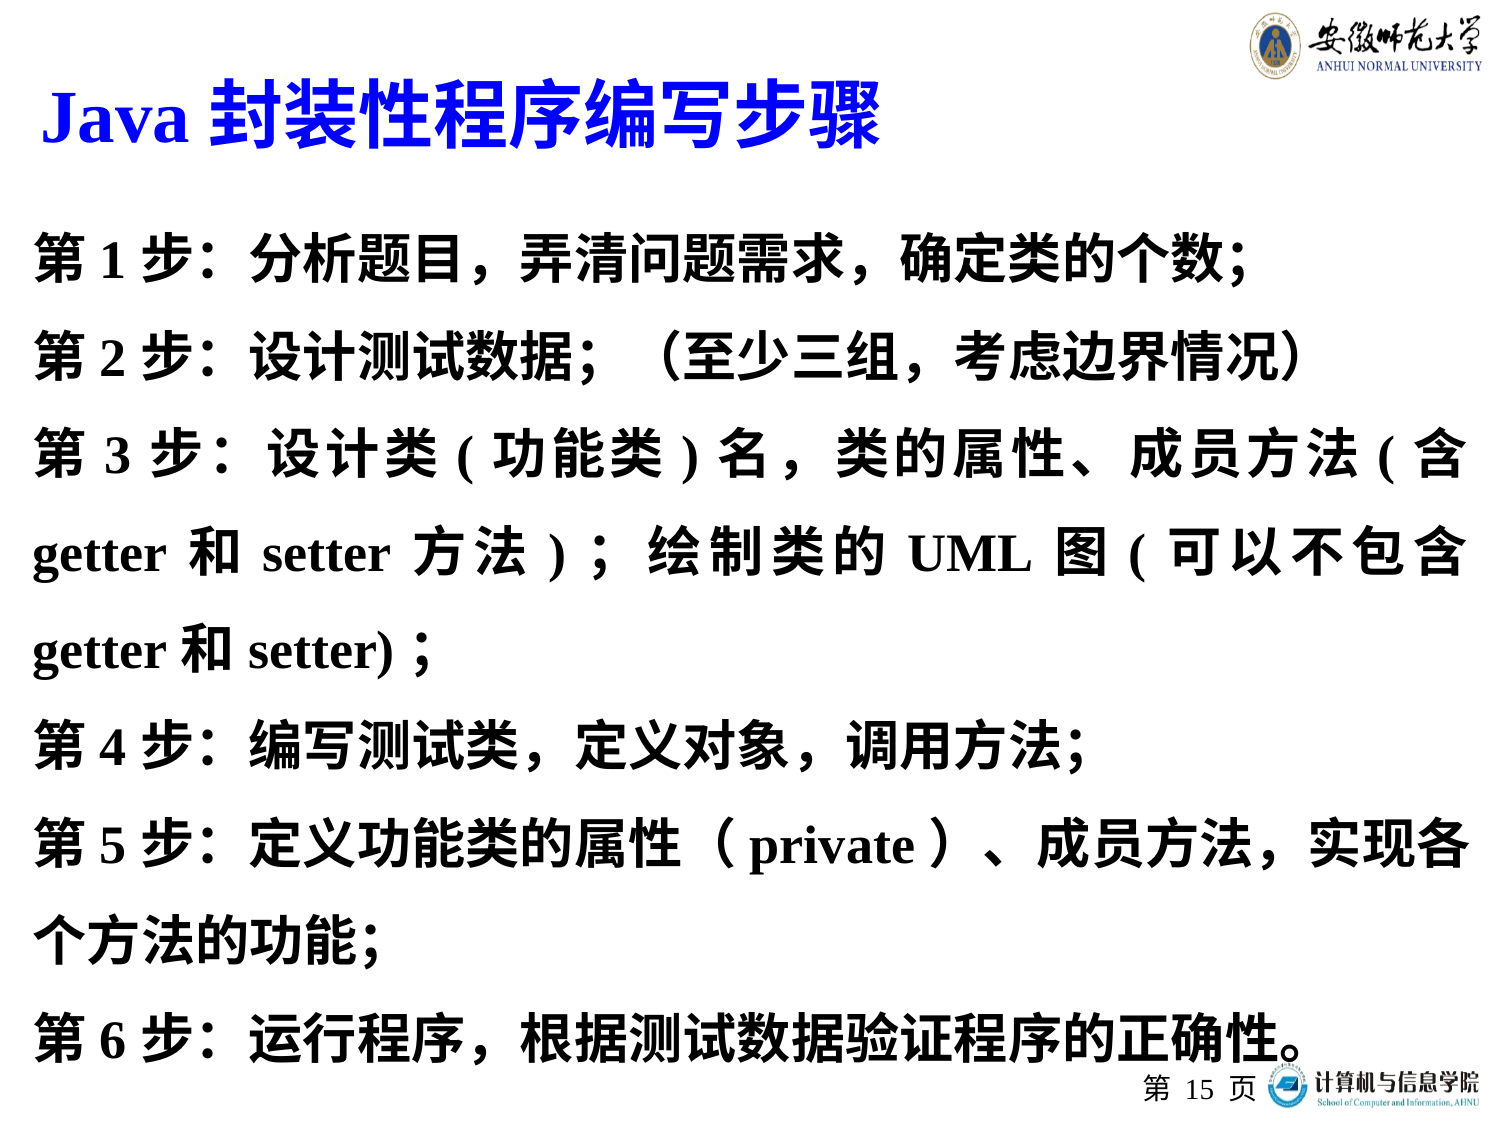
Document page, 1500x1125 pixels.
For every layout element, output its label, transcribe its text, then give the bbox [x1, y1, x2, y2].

picture [1245, 1057, 1500, 1120]
footer 第 页 [962, 1062, 1438, 1118]
title Java封装性程序编写步骤 [25, 56, 1396, 169]
list 第1步：分析题目，弄清问题需求，确定类的个数； 第2步：设计测试数据；（至少三组，考虑边界情况） 第3步：设计类(功能类)名，类的属性、成员方法(含getter和setter方法)；绘制类的UML图(可以不包含getter和setter)； 第4步：编写测试类，定义对象，调用方法； 第5步：定义功能类的属性（private）、成员方法，实现各个方法的功能； 第6步：运行程序，根据测试数据验证程序的正确性。 [17, 184, 1496, 1083]
picture [1237, 2, 1500, 114]
